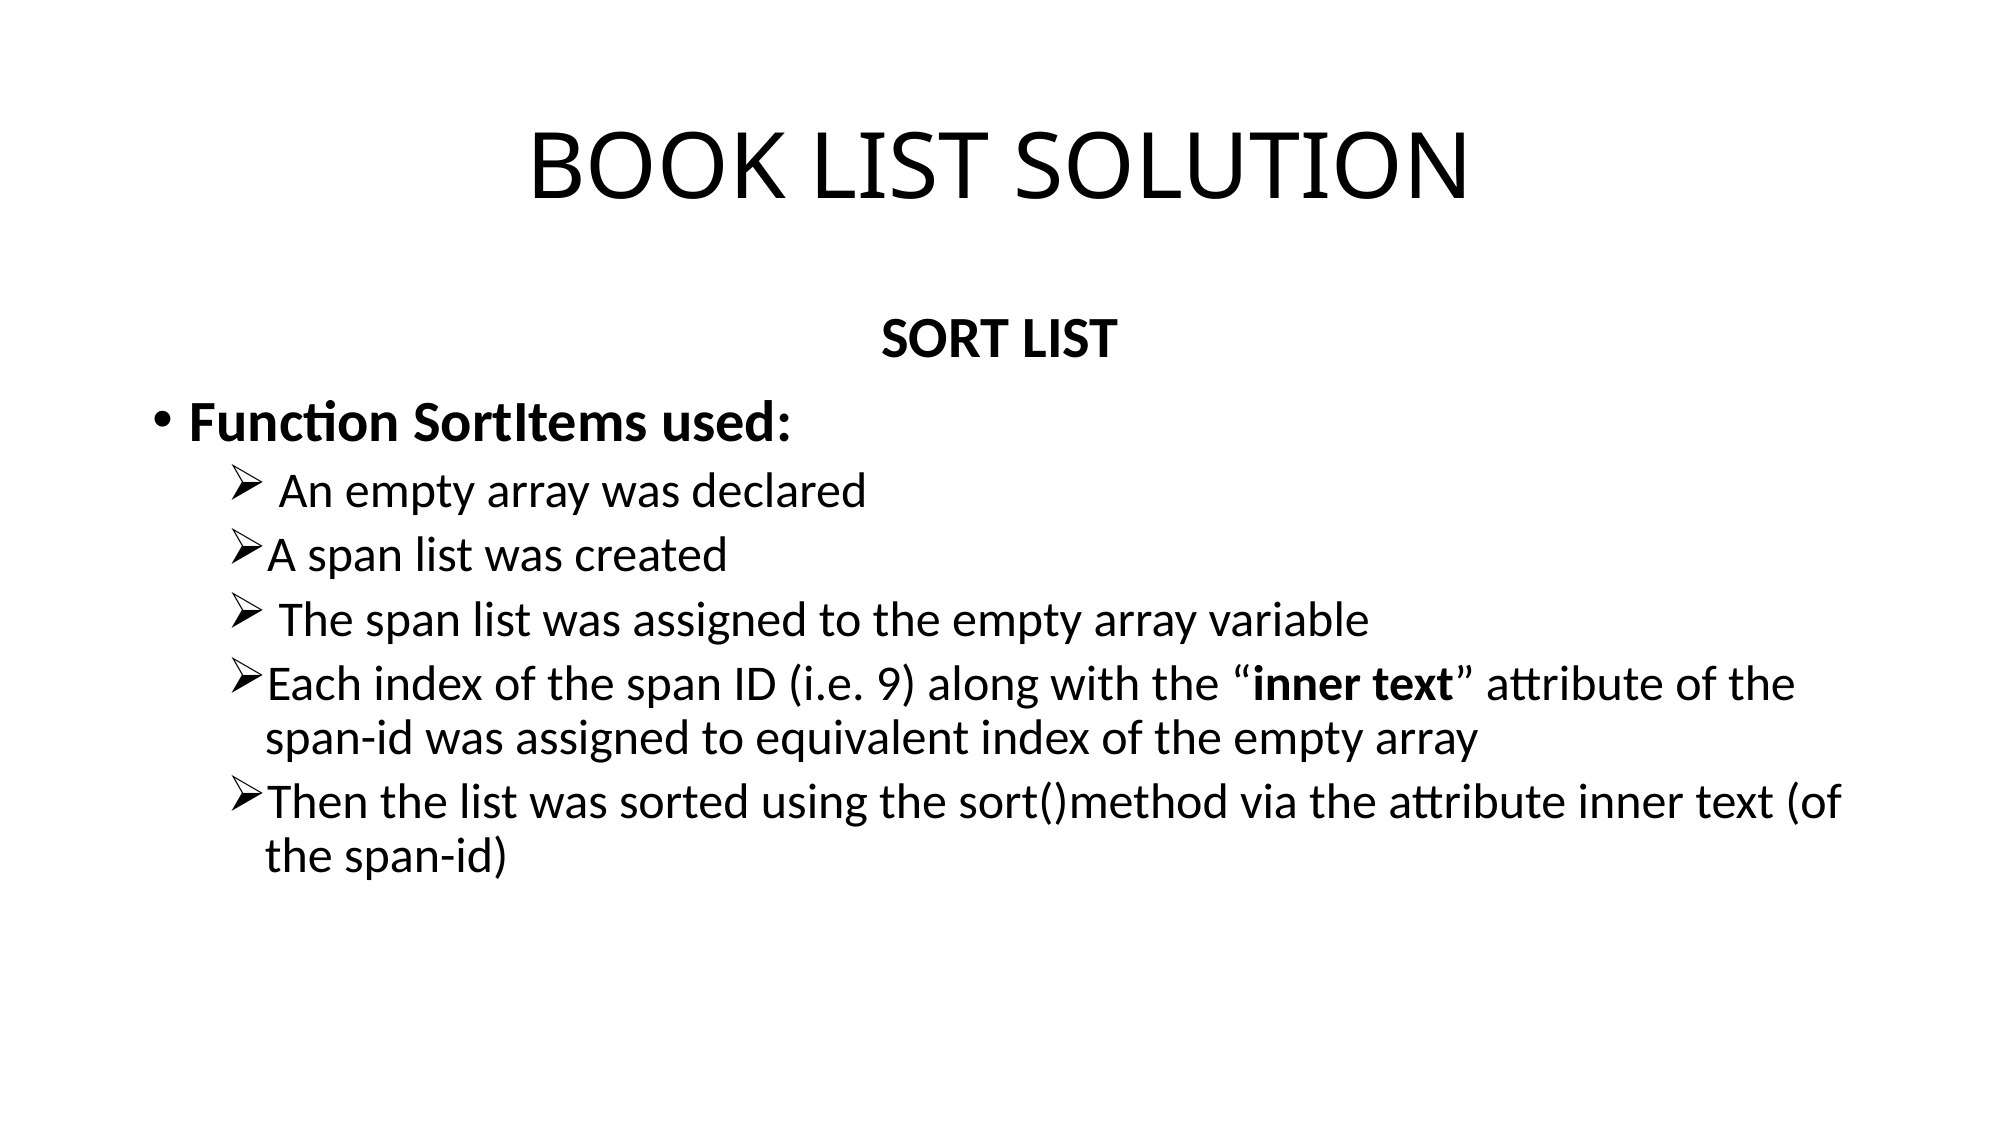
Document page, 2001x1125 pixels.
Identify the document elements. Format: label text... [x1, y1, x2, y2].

list SORT LIST Function SortItems used: An empty array was declared A span list was created The span list was assigned to the empty array variable Each index of the span ID (i.e. 9) along with the “inner text” attribute of the span-id was assigned to equivalent index of the empty array Then the list was sorted using the sort()method via the attribute inner text (of the span-id) [137, 299, 1863, 1014]
title BOOK LIST SOLUTION [137, 59, 1863, 278]
